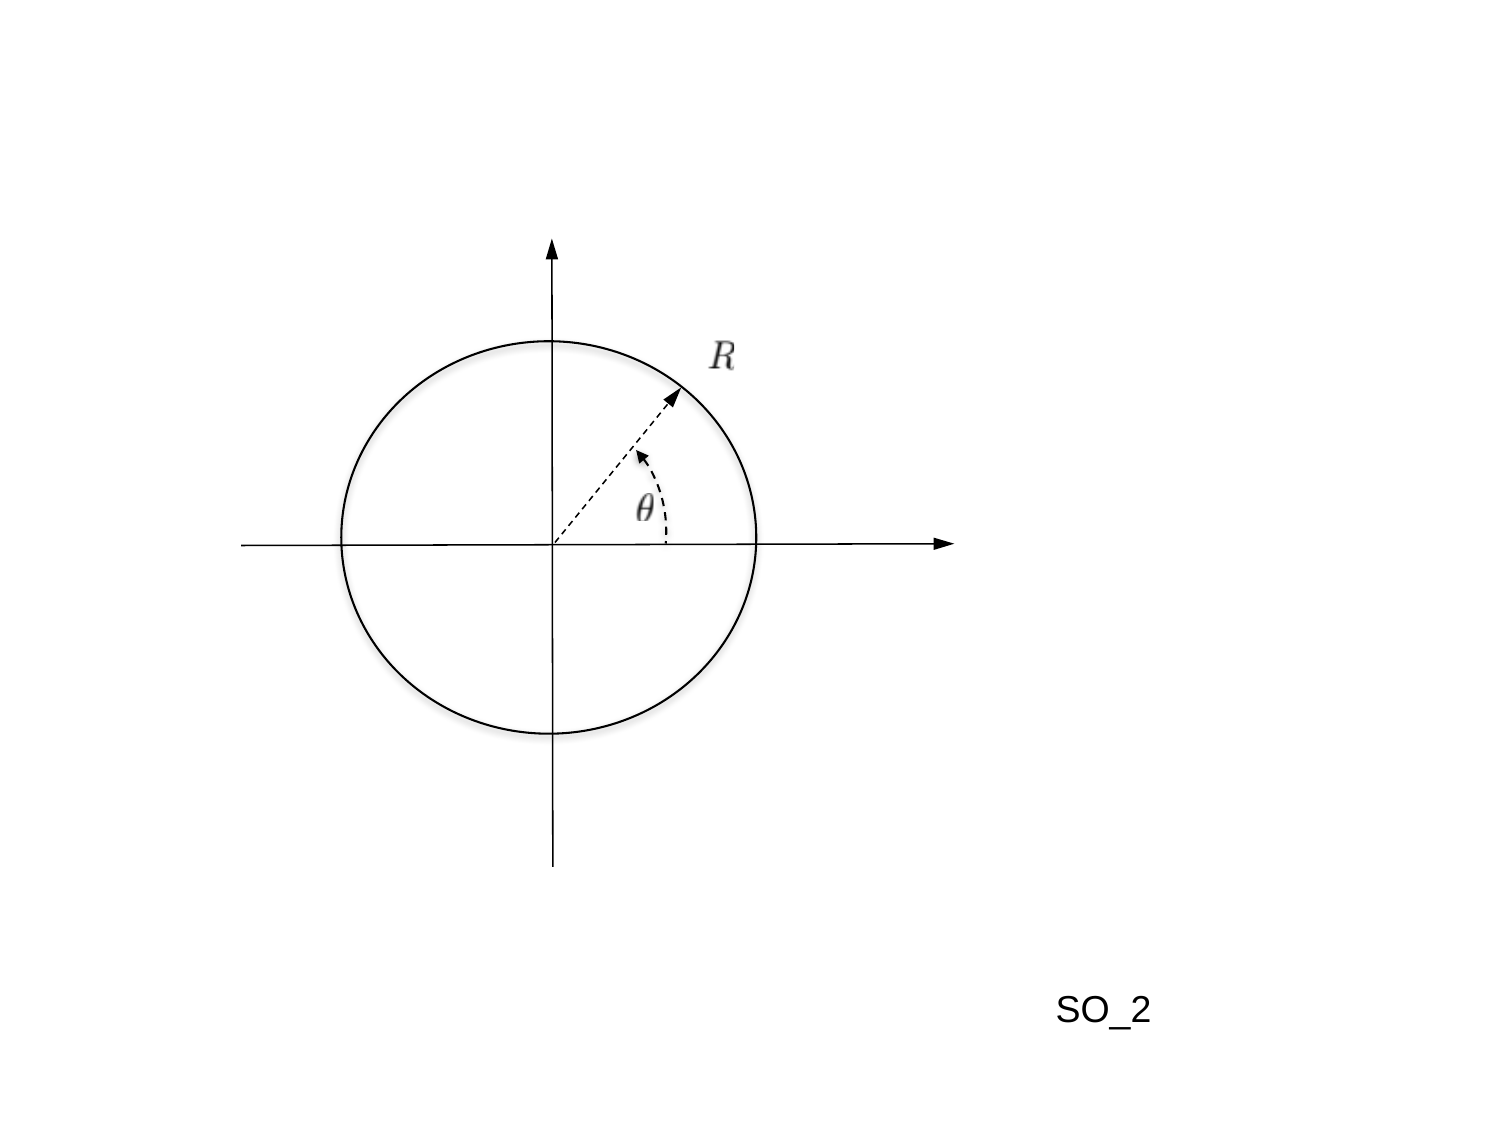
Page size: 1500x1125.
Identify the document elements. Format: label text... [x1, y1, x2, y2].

text_box [545, 238, 559, 339]
picture [628, 493, 654, 522]
text_box SO_2 [1040, 977, 1167, 1038]
text_box [340, 340, 758, 735]
text_box [761, 537, 955, 550]
picture [700, 334, 735, 371]
